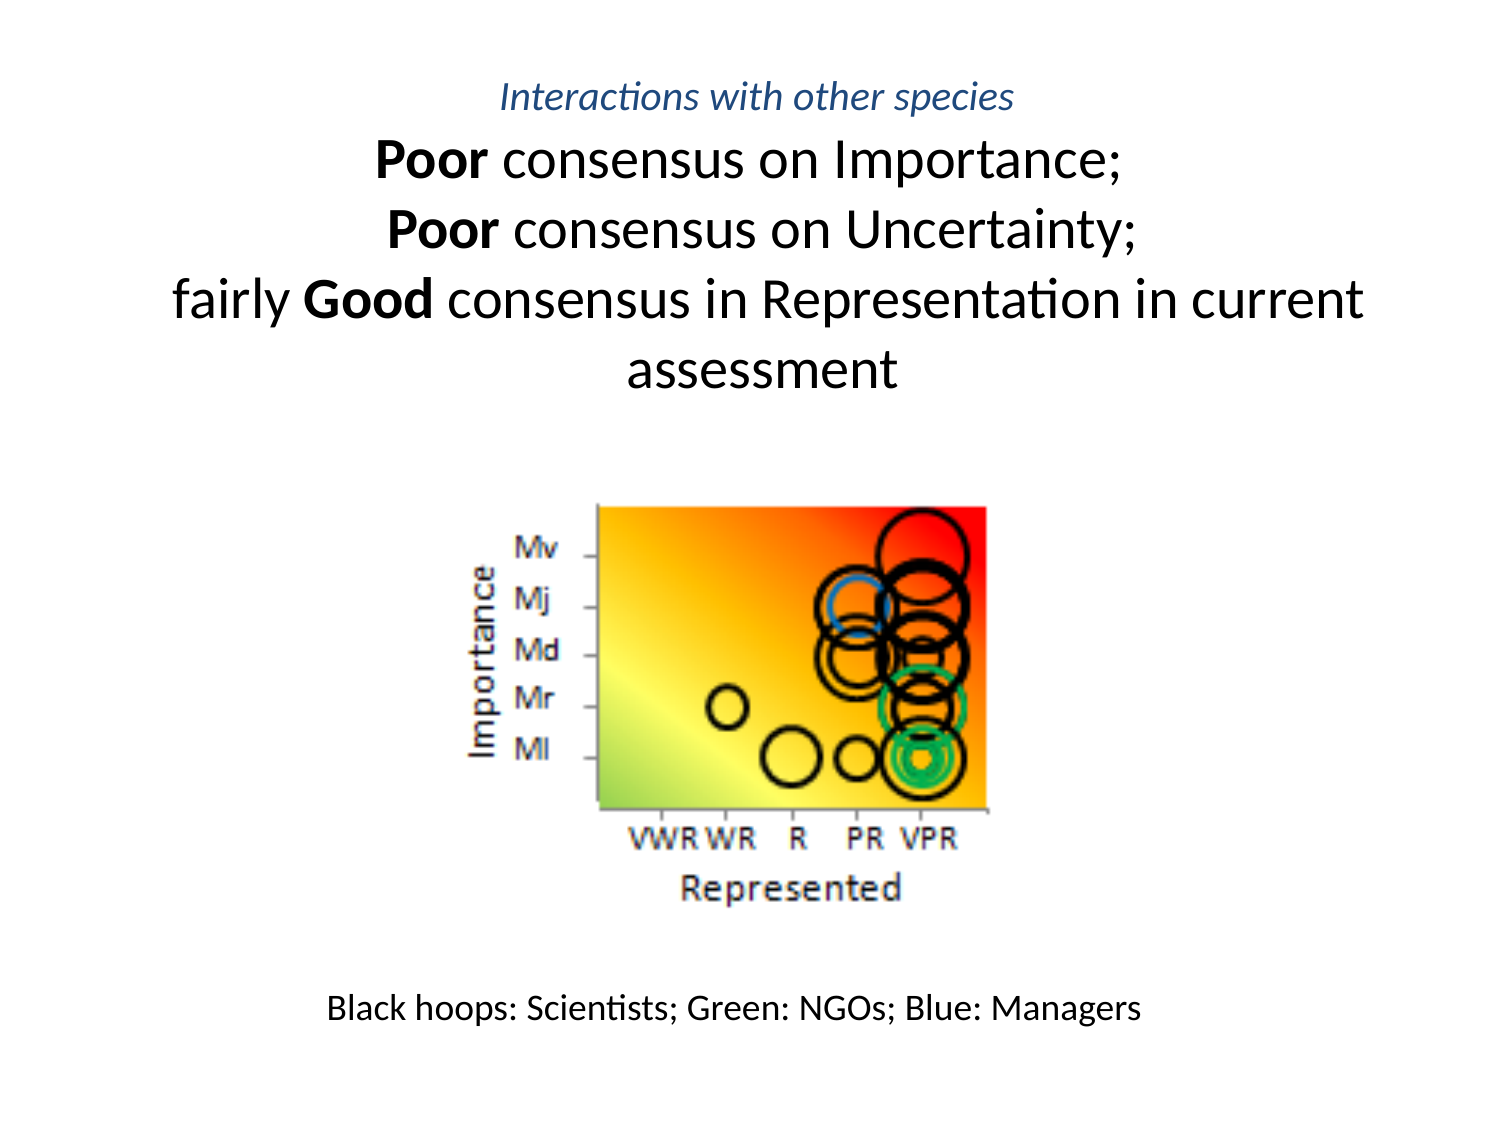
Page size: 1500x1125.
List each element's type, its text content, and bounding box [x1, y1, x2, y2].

title Interactions with other species Poor consensus on Importance; Poor consensus on Uncertainty; fairly Good consensus in Representation in current assessment [76, 90, 1449, 372]
picture [430, 479, 1029, 921]
text_box Black hoops: Scientists; Green: NGOs; Blue: Managers [311, 975, 1166, 1036]
